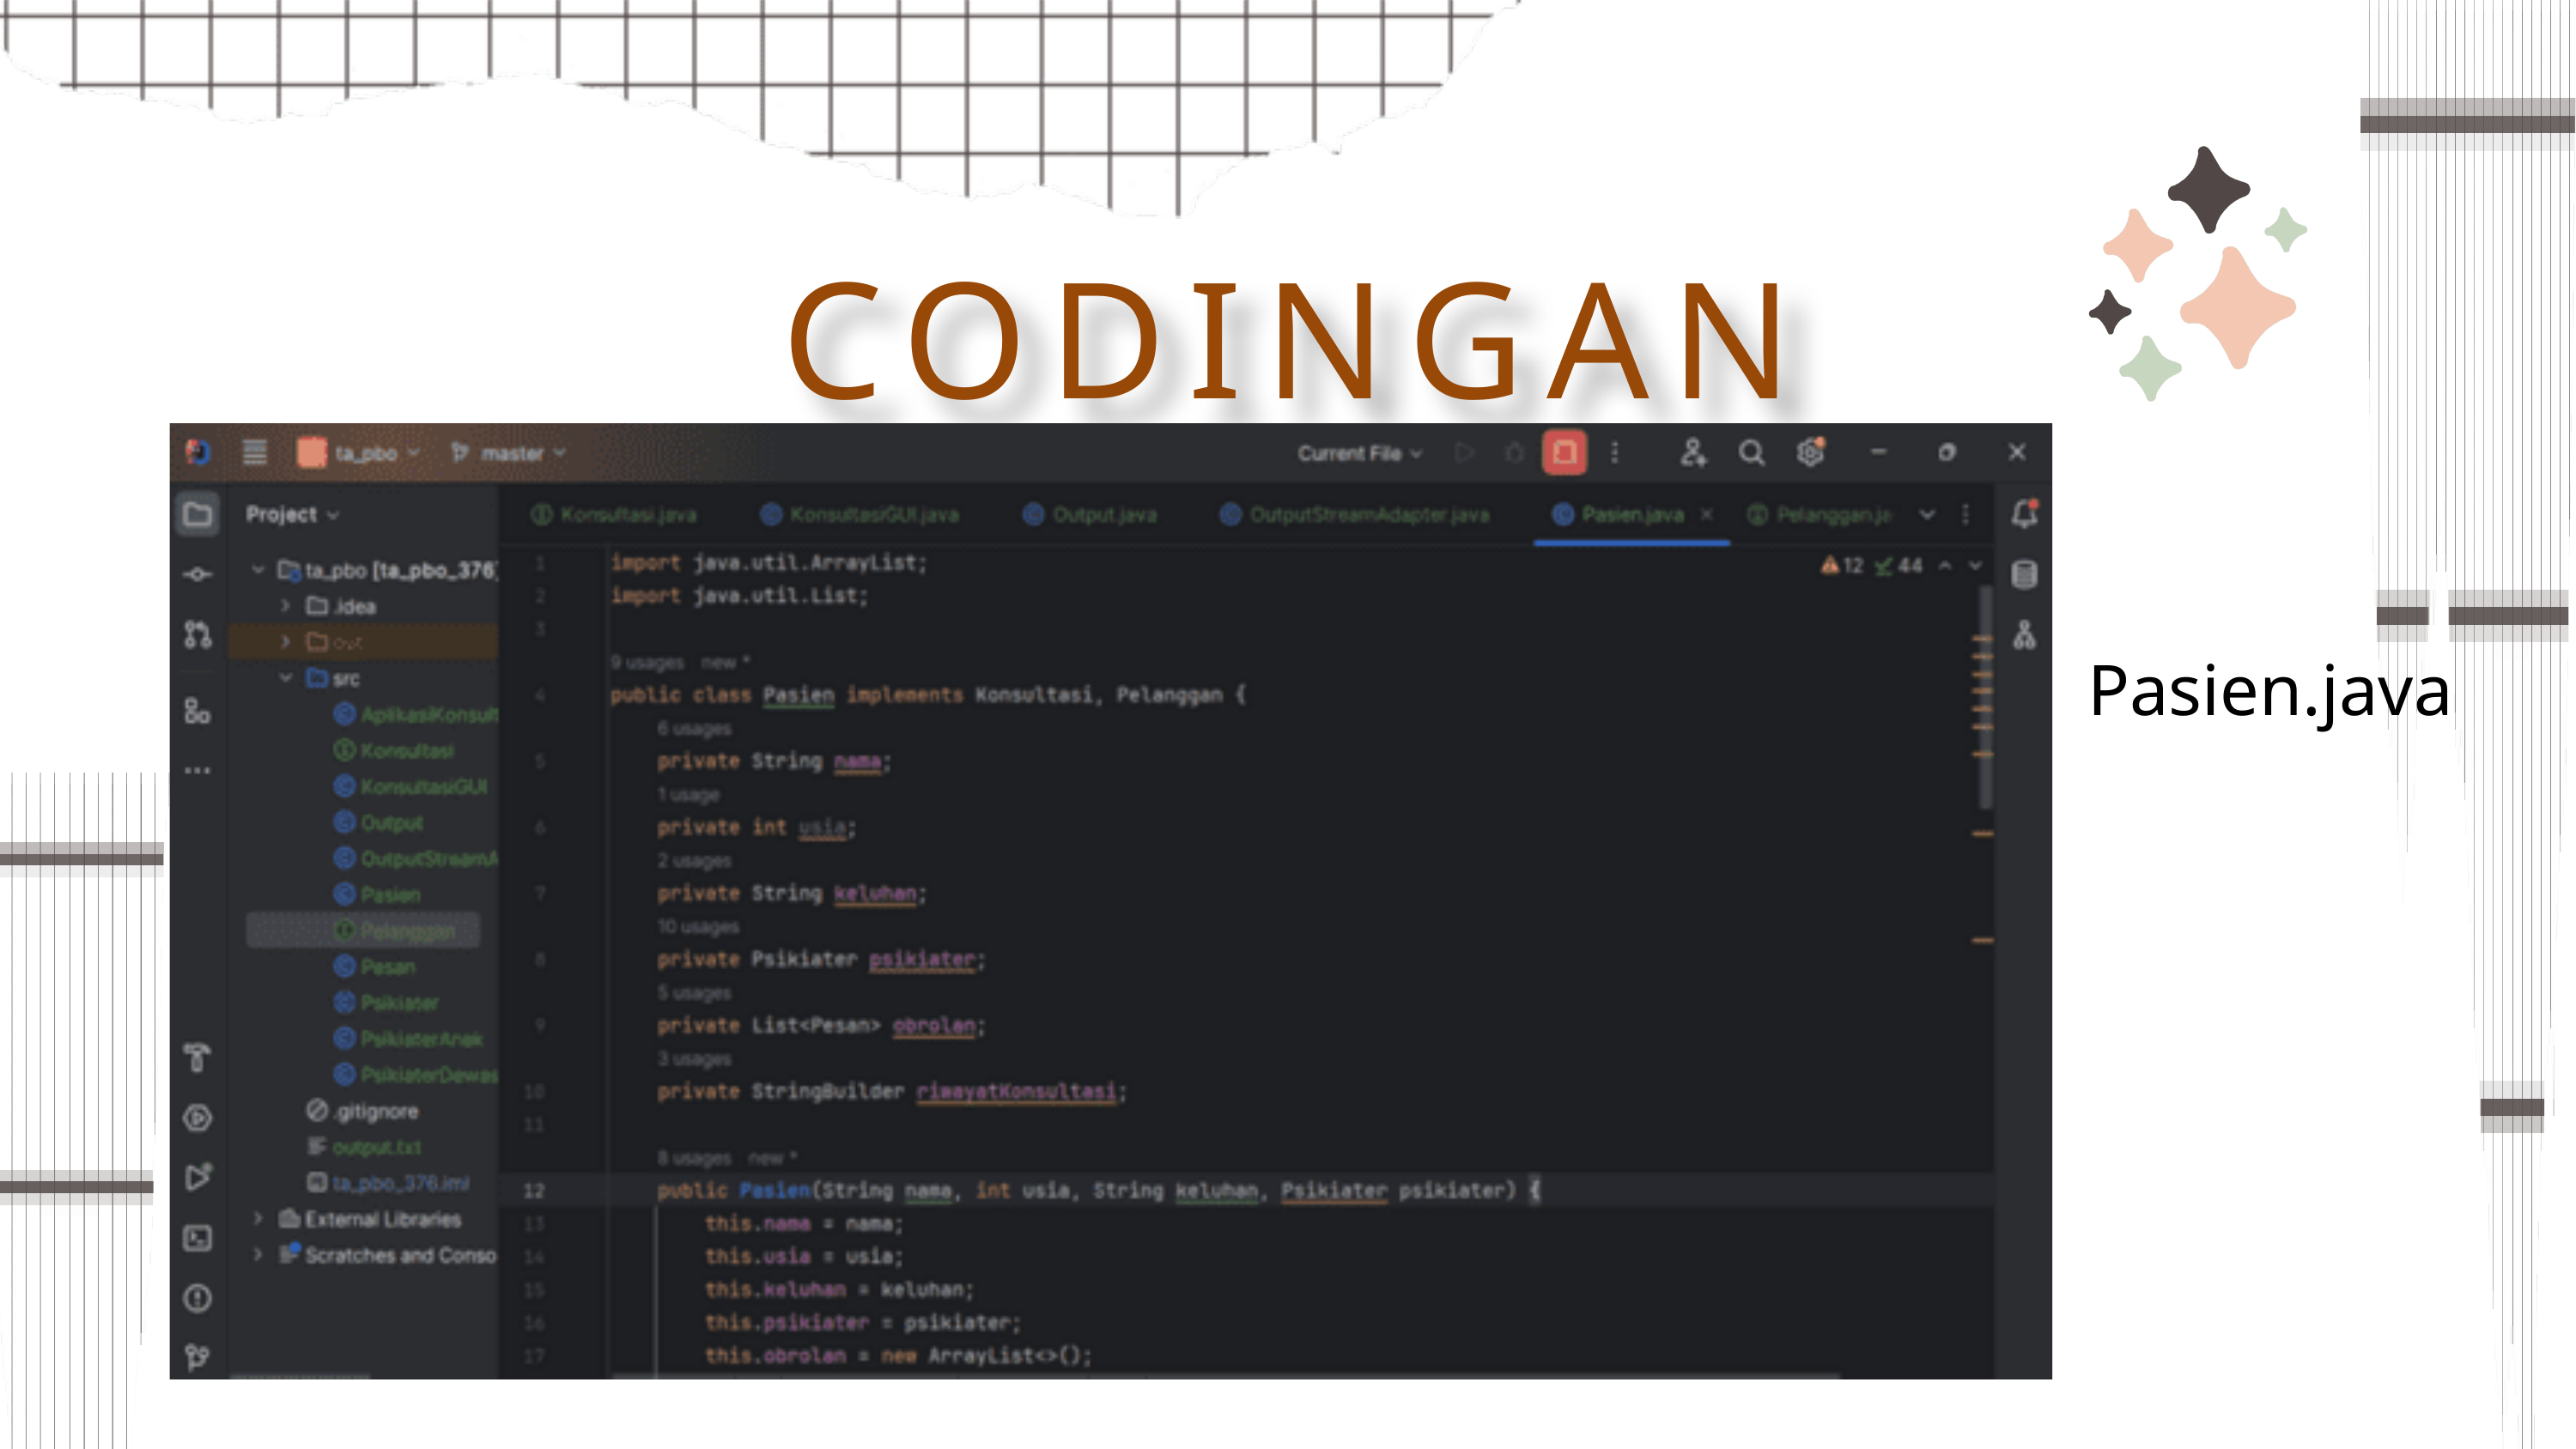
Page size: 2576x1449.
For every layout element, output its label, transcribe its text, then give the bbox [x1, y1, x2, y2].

text_box Pasien.java [2087, 632, 2576, 731]
text_box [0, 773, 170, 1449]
text_box [169, 423, 2053, 1379]
text_box [2360, 0, 2576, 632]
text_box [0, 0, 1525, 219]
text_box CODINGAN [401, 142, 2175, 432]
text_box [2087, 144, 2308, 403]
text_box [2360, 731, 2576, 1449]
